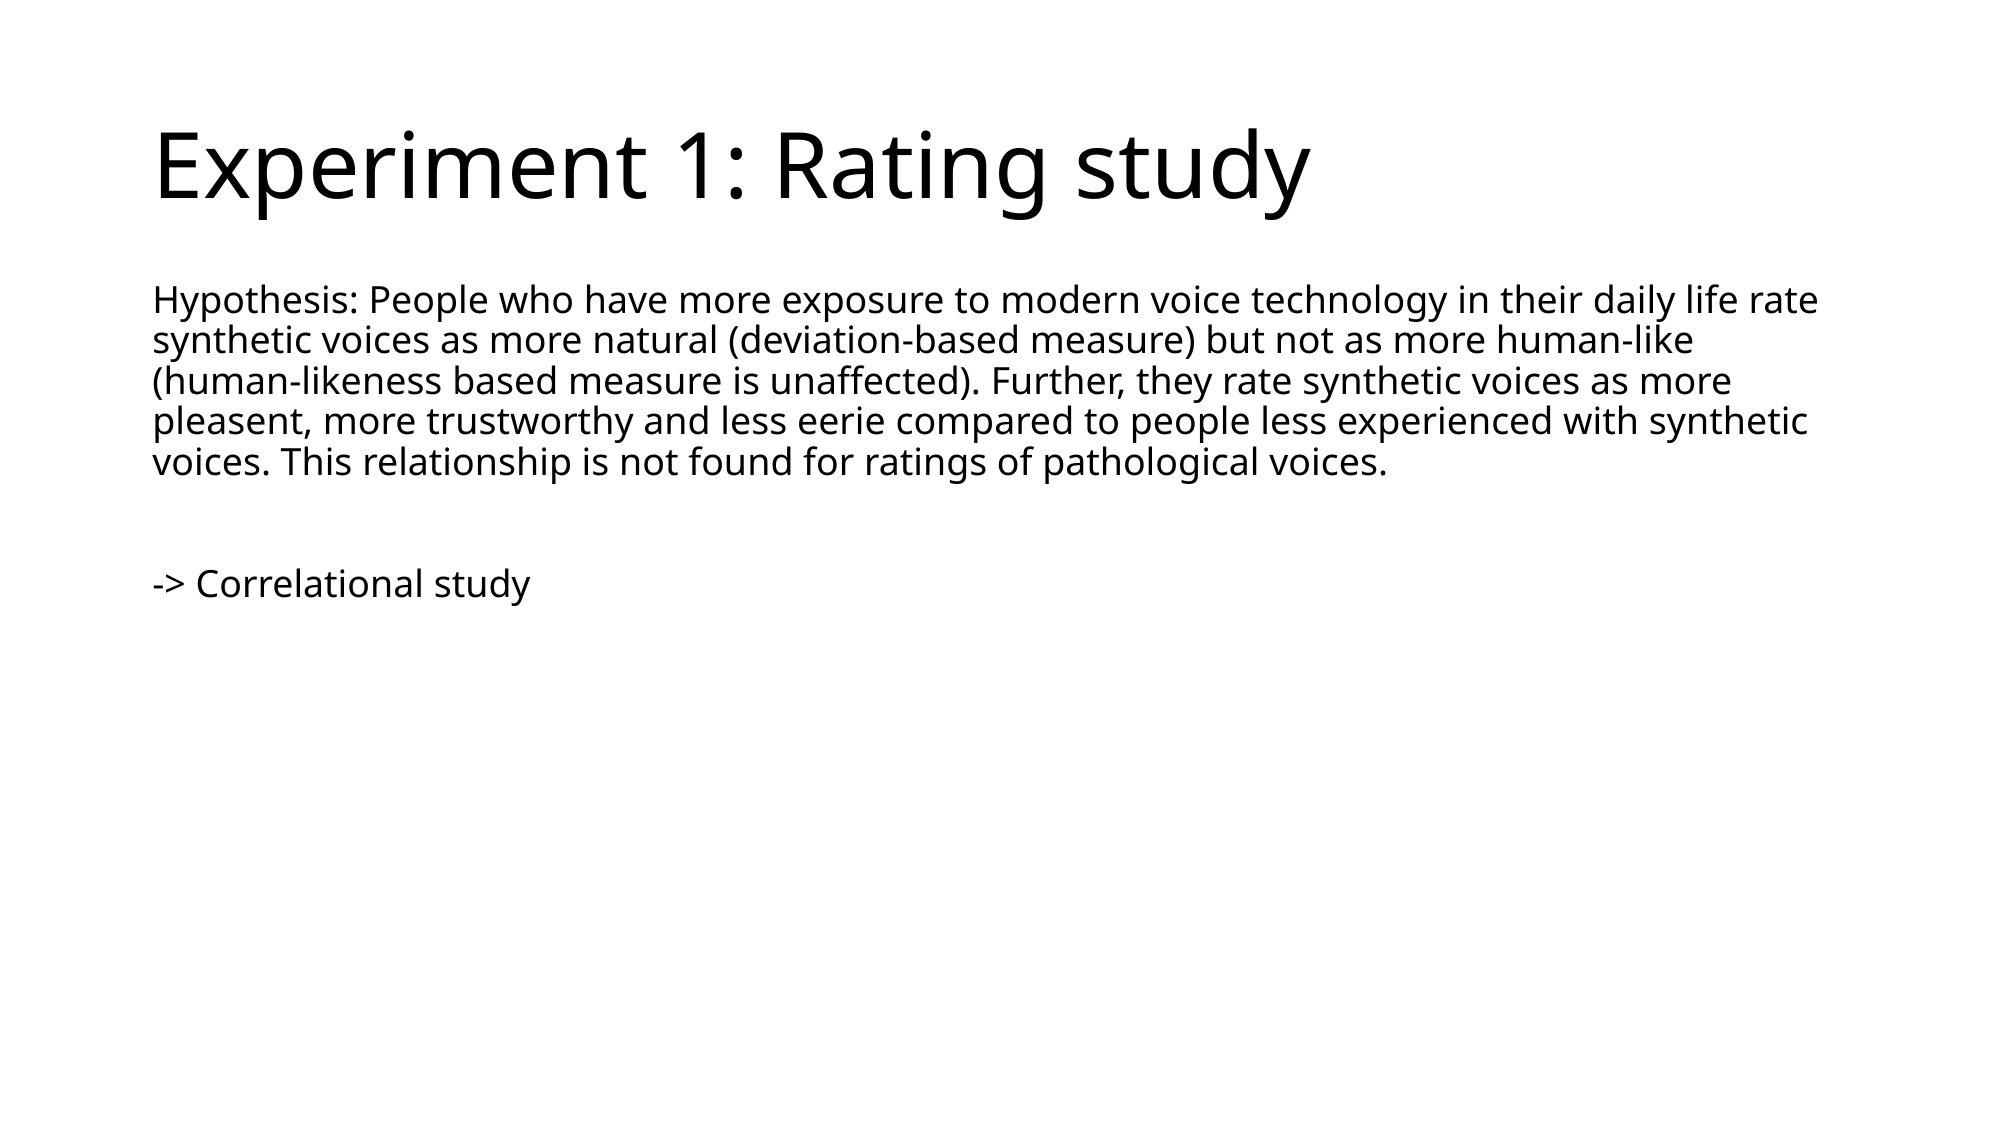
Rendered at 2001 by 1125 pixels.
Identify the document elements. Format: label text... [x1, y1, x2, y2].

list Hypothesis: People who have more exposure to modern voice technology in their daily life rate synthetic voices as more natural (deviation-based measure) but not as more human-like (human-likeness based measure is unaffected). Further, they rate synthetic voices as more pleasent, more trustworthy and less eerie compared to people less experienced with synthetic voices. This relationship is not found for ratings of pathological voices. -> Correlational study [137, 273, 1863, 971]
title Experiment 1: Rating study [137, 59, 1863, 273]
